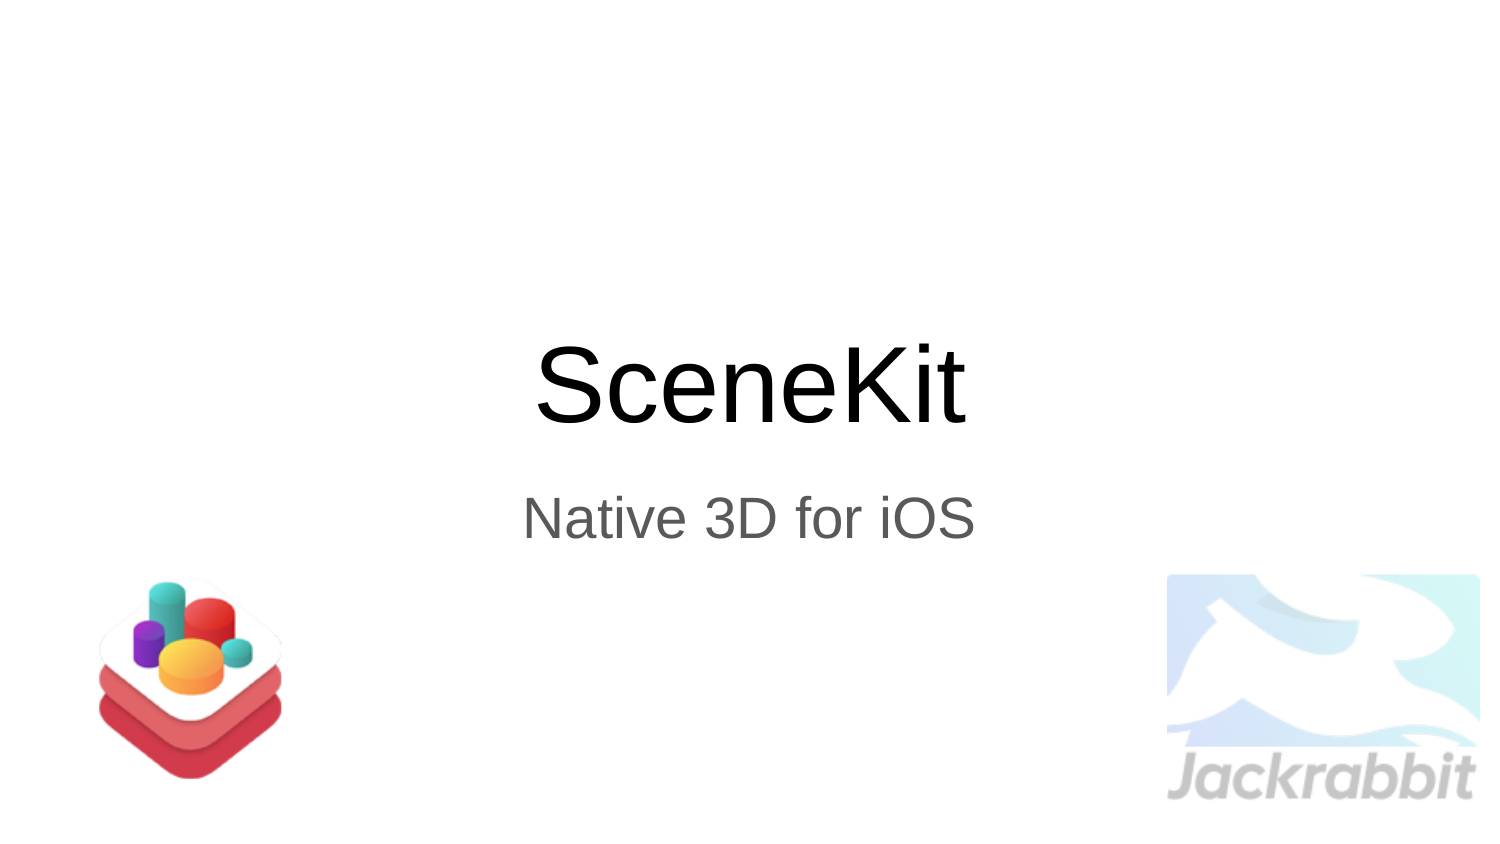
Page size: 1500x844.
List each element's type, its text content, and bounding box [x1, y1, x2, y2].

title SceneKit [51, 122, 1449, 459]
subtitle Native 3D for iOS [51, 464, 1449, 595]
picture [32, 546, 360, 812]
